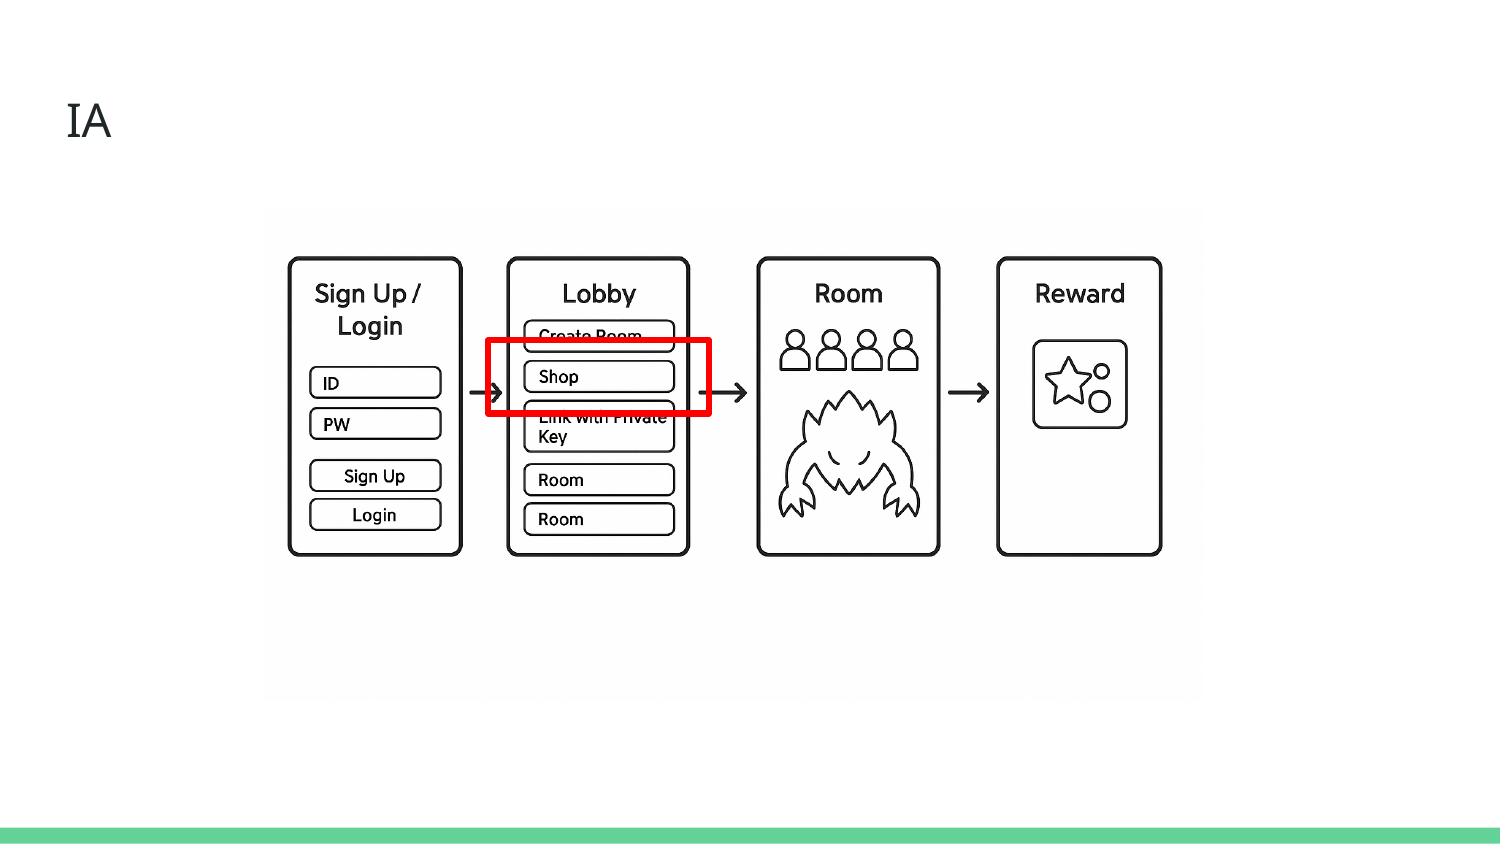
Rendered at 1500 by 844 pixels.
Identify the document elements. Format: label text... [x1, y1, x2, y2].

picture [262, 209, 1204, 701]
title IA [51, 72, 1449, 167]
